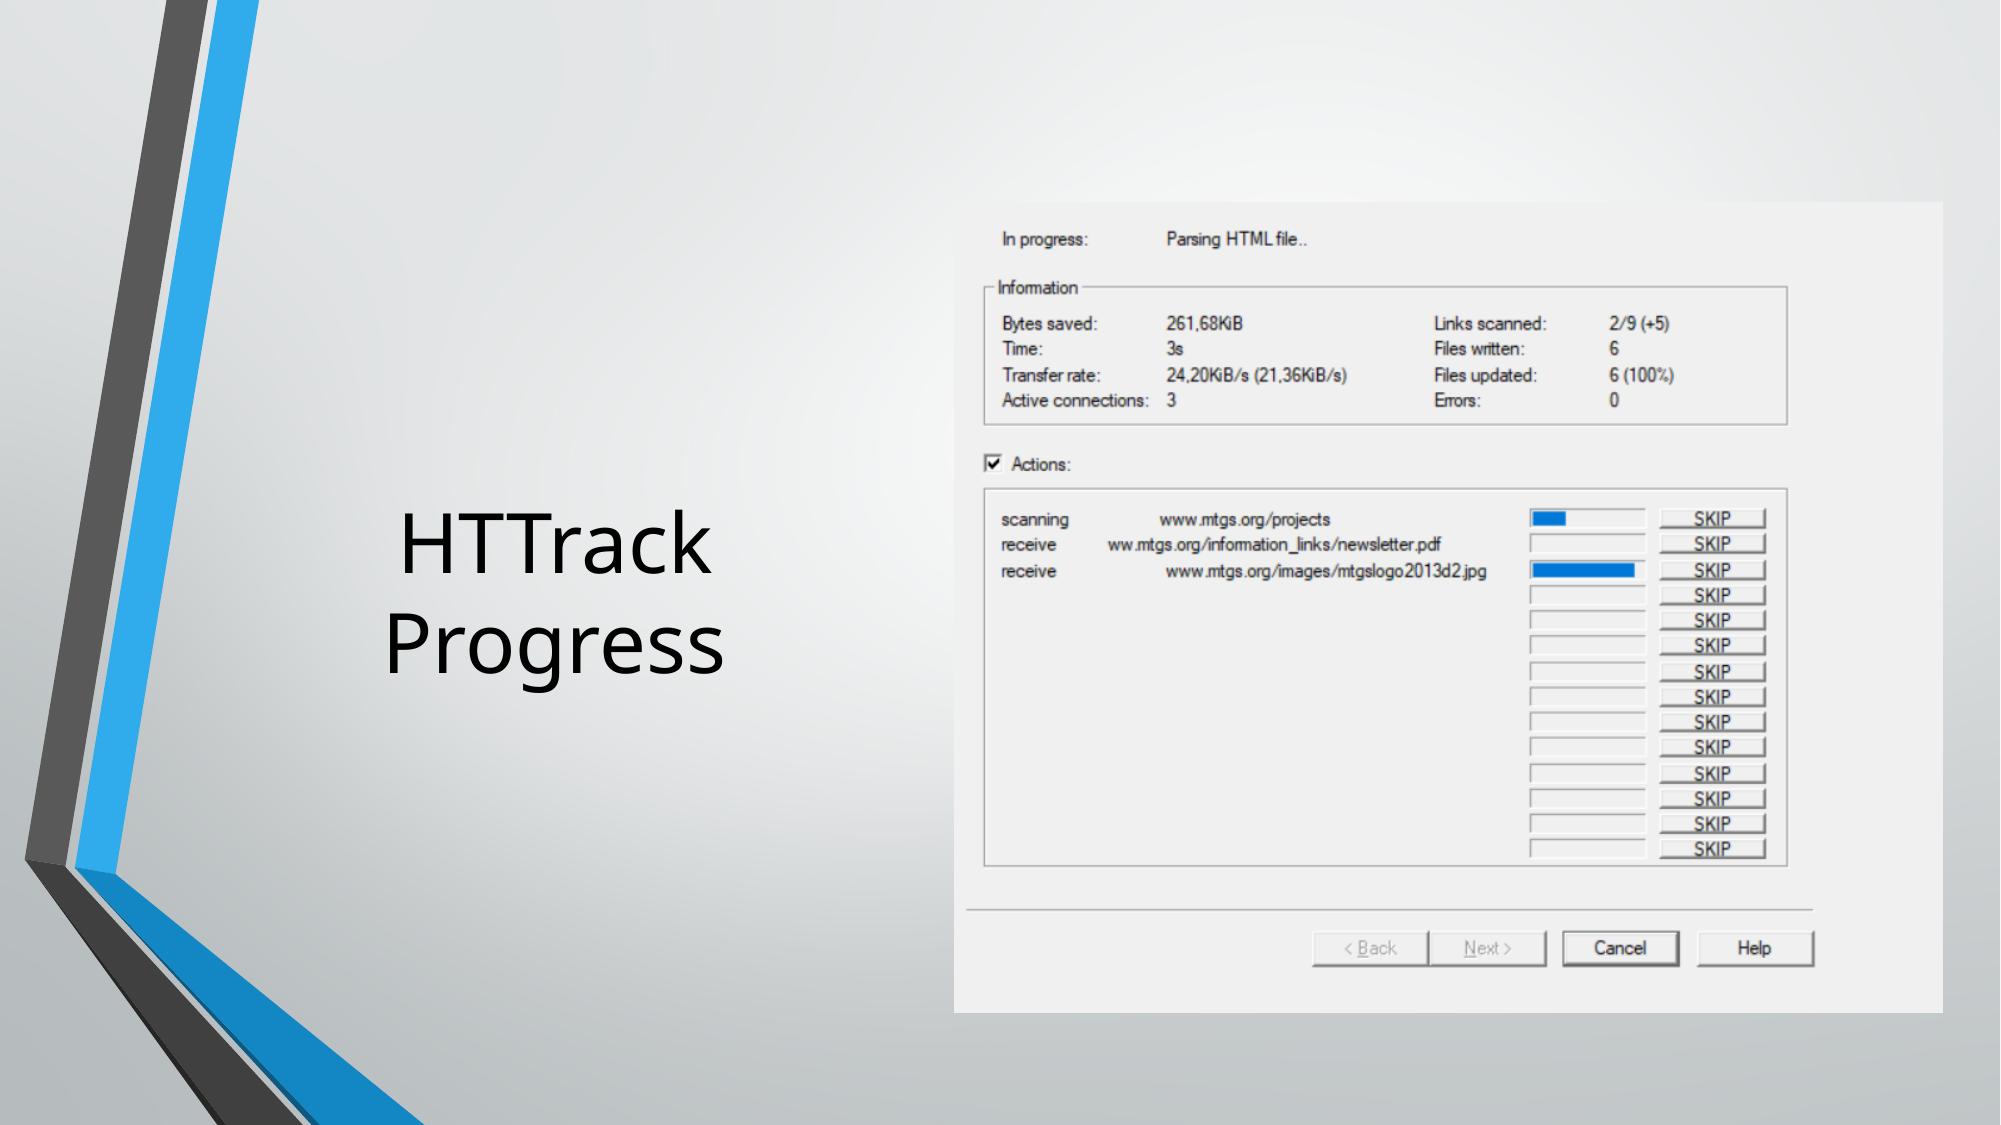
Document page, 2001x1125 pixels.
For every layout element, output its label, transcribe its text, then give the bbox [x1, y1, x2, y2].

picture [954, 202, 1943, 1013]
title HTTrack Progress [209, 446, 900, 734]
